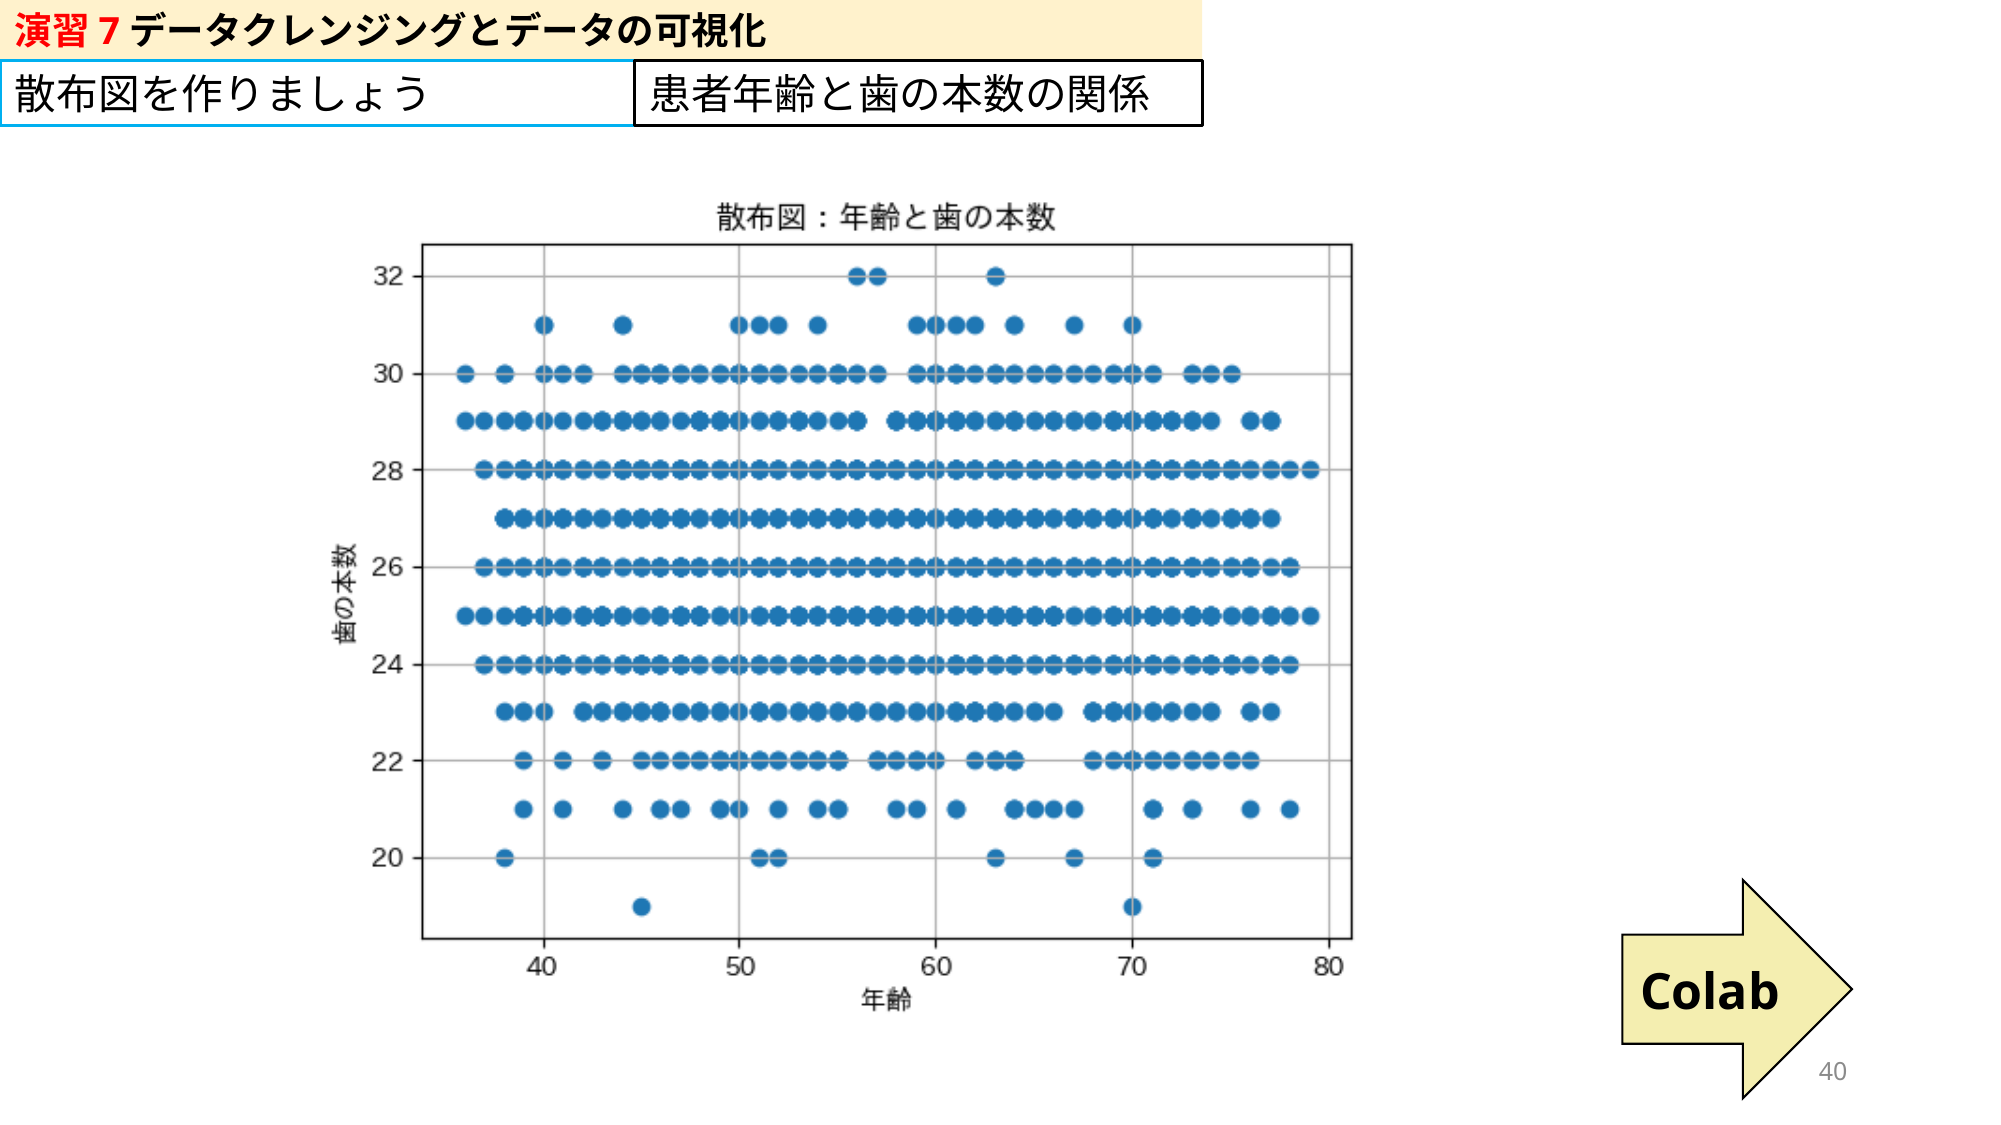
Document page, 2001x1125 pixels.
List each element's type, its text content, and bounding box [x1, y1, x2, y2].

text_box 演習7データクレンジングとデータの可視化 [0, 0, 1203, 60]
picture [317, 186, 1370, 1034]
text_box Colab [1621, 877, 1854, 1101]
slide_number 40 [1412, 1042, 1863, 1103]
text_box 散布図を作りましょう [0, 60, 634, 126]
text_box 患者年齢と歯の本数の関係 [634, 60, 1203, 126]
